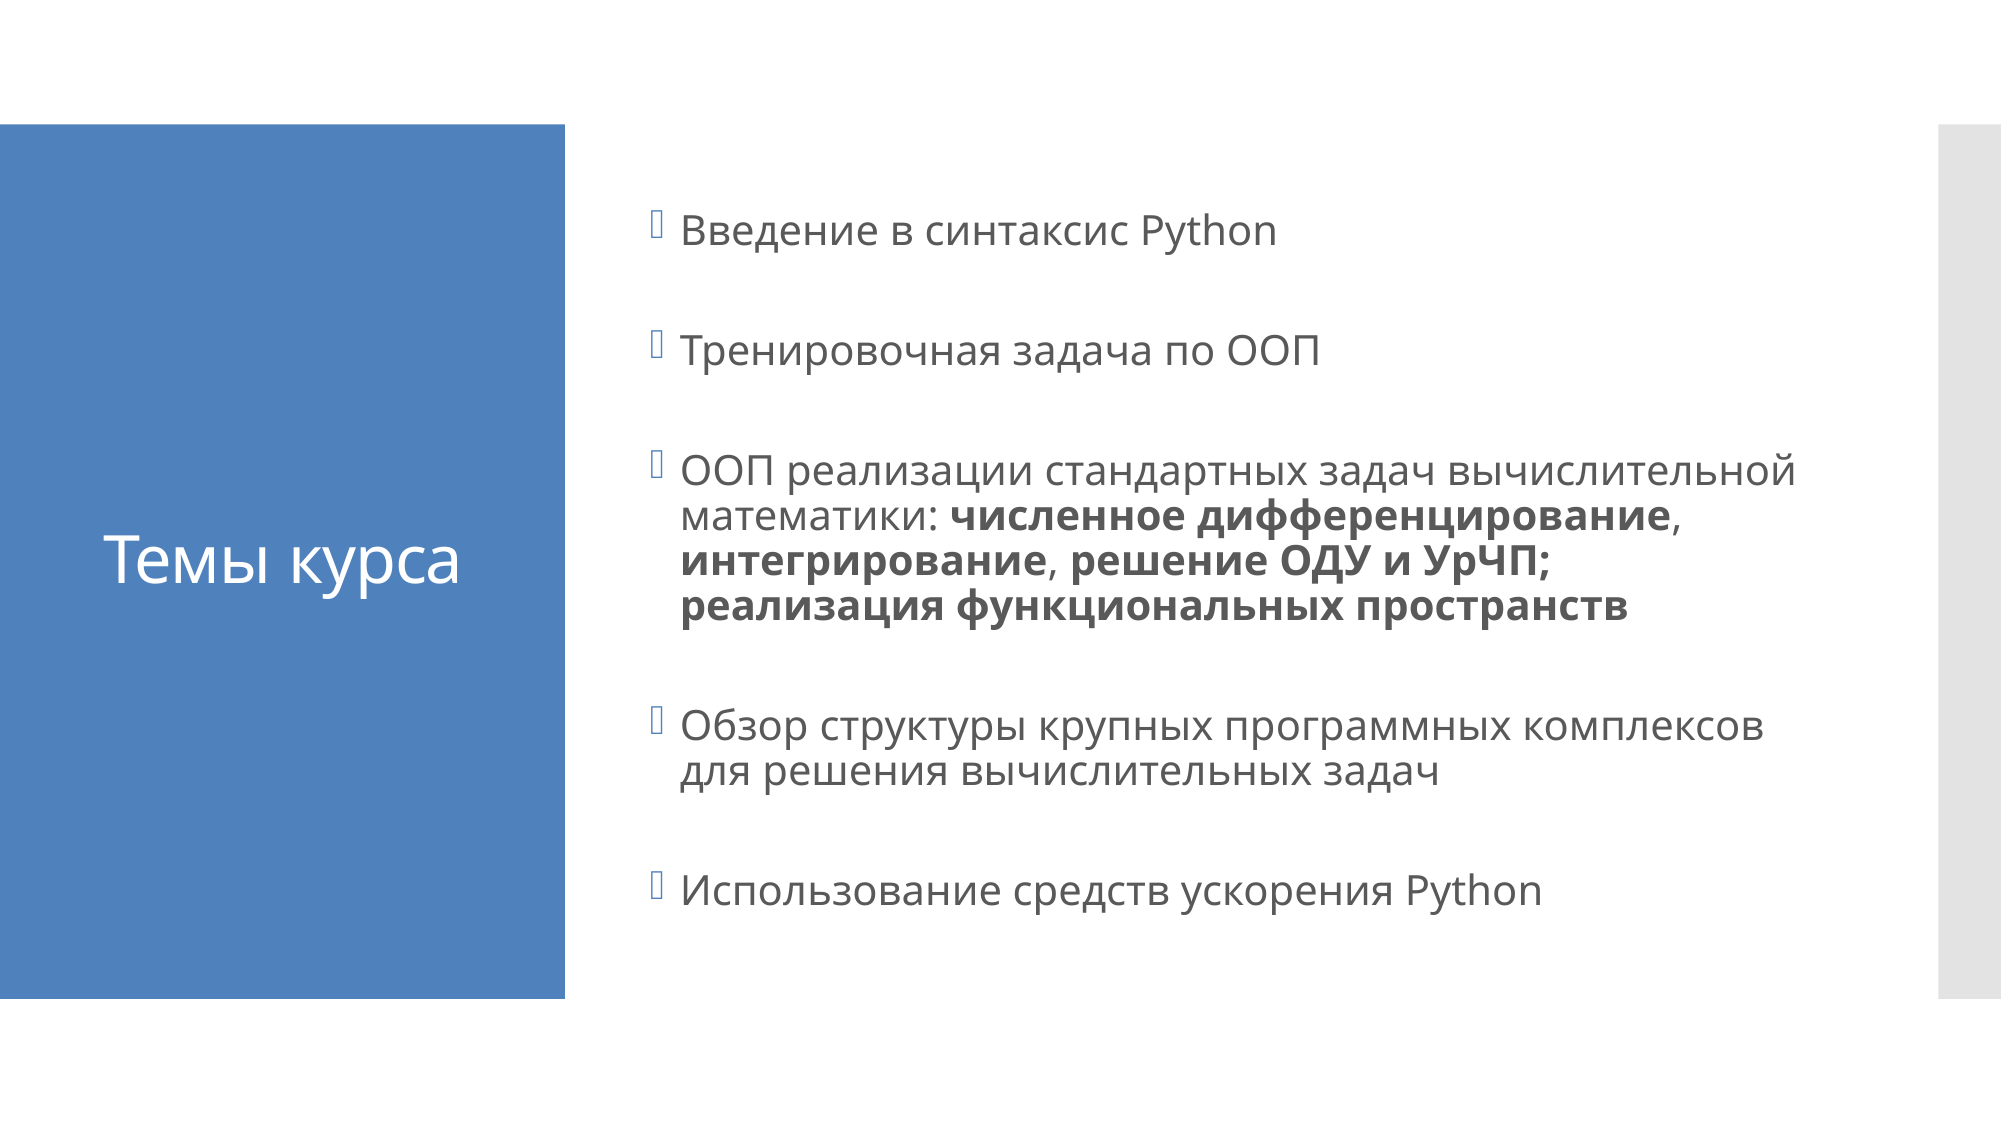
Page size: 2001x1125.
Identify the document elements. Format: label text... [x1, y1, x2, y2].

title Темы курса [41, 184, 525, 940]
list Введение в синтаксис Python Тренировочная задача по ООП ООП реализации стандартных задач вычислительной математики: численное дифференцирование, интегрирование, решение ОДУ и УрЧП; реализация функциональных пространств Обзор структуры крупных программных комплексов для решения вычислительных задач Использование средств ускорения Python [634, 141, 1835, 982]
